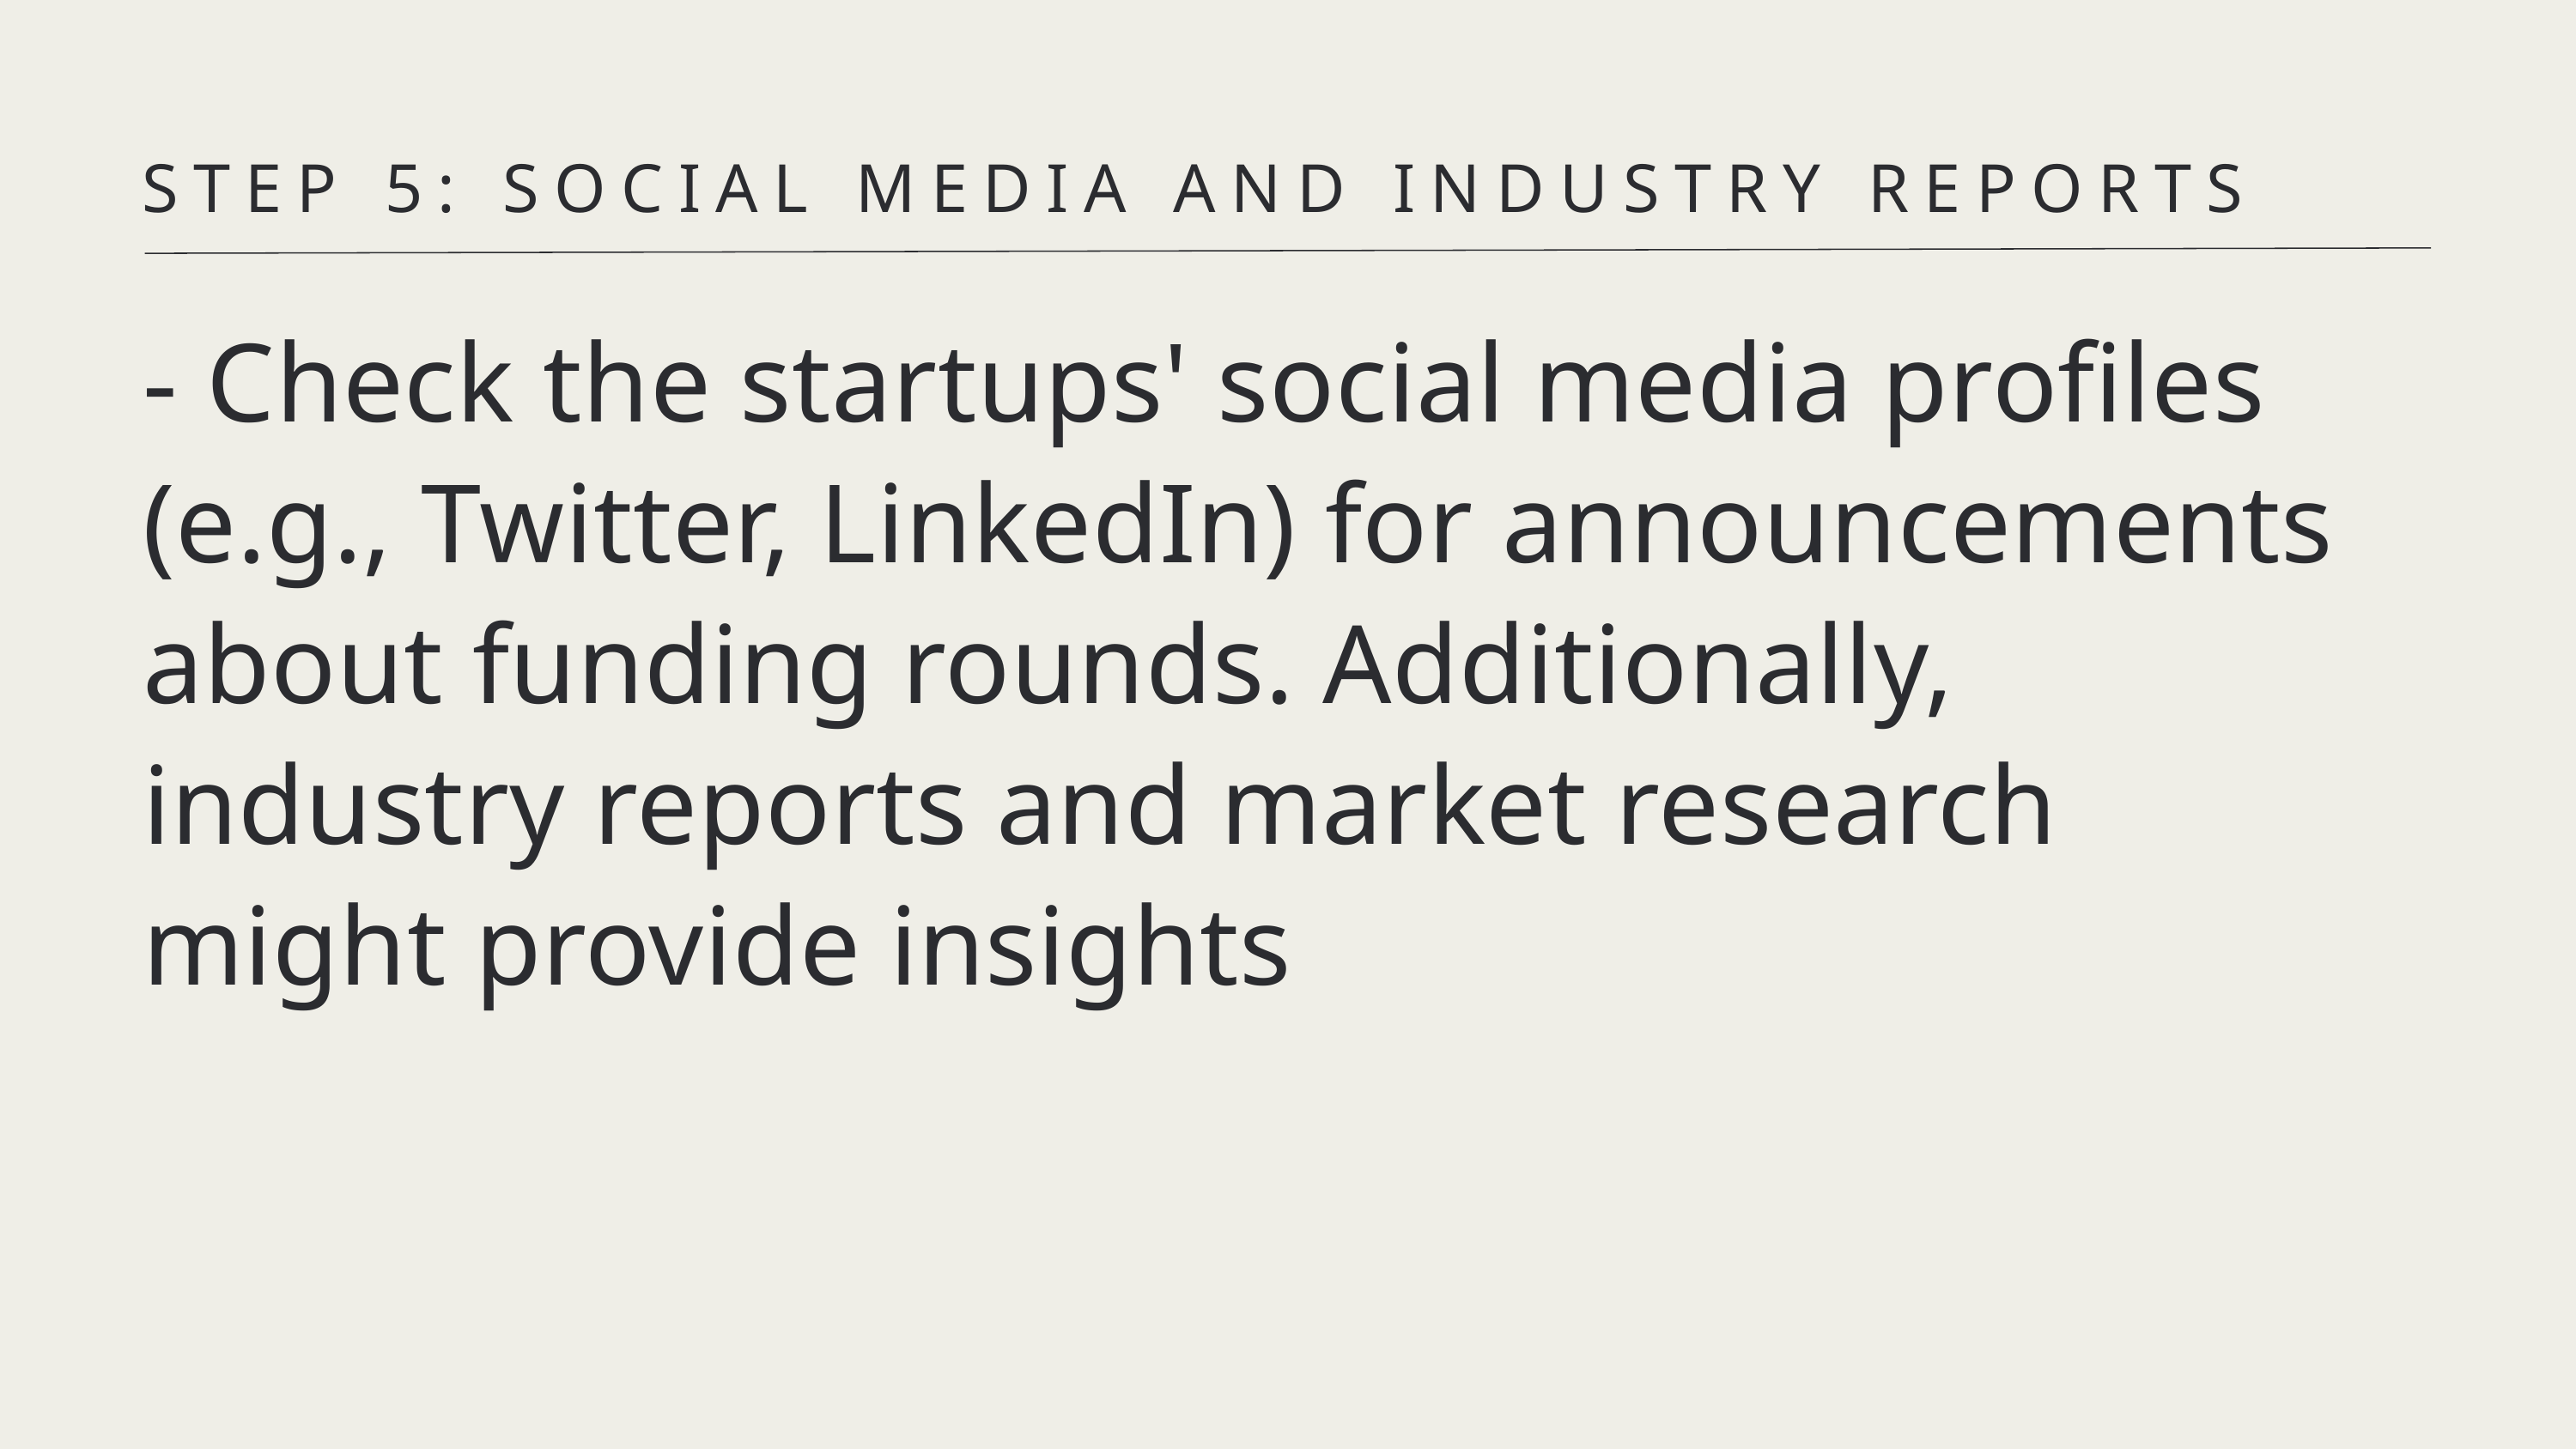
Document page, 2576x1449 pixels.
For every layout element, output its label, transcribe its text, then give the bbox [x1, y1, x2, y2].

text_box - Check the startups' social media profiles (e.g., Twitter, LinkedIn) for announcements about funding rounds. Additionally, industry reports and market research might provide insights [143, 303, 2391, 1007]
text_box STEP 5: SOCIAL MEDIA AND INDUSTRY REPORTS [142, 132, 2428, 226]
